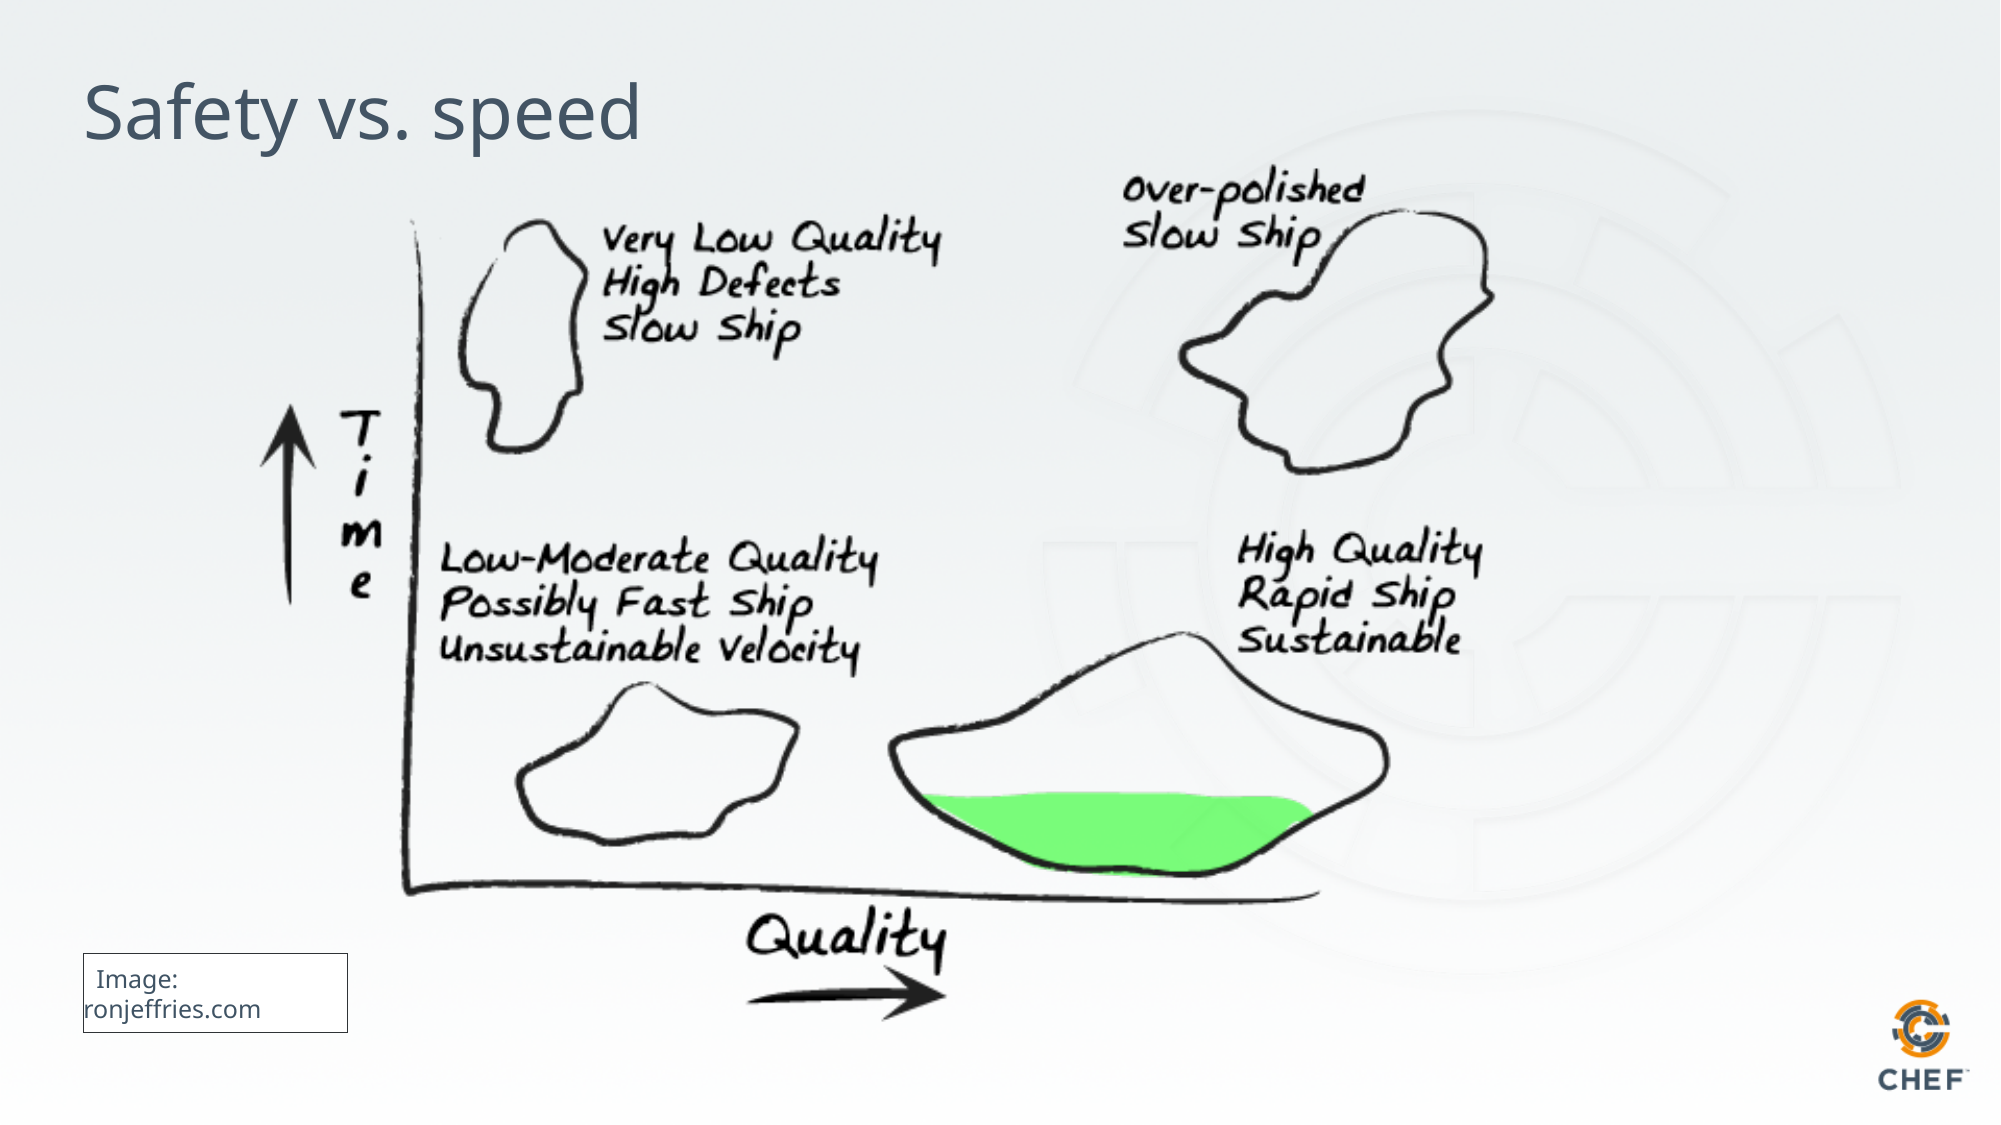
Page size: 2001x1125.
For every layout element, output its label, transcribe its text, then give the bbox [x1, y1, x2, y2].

text_box Image: ronjeffries.com [83, 953, 220, 1033]
picture [0, 0, 2001, 1125]
title Safety vs. speed [83, 75, 1917, 159]
